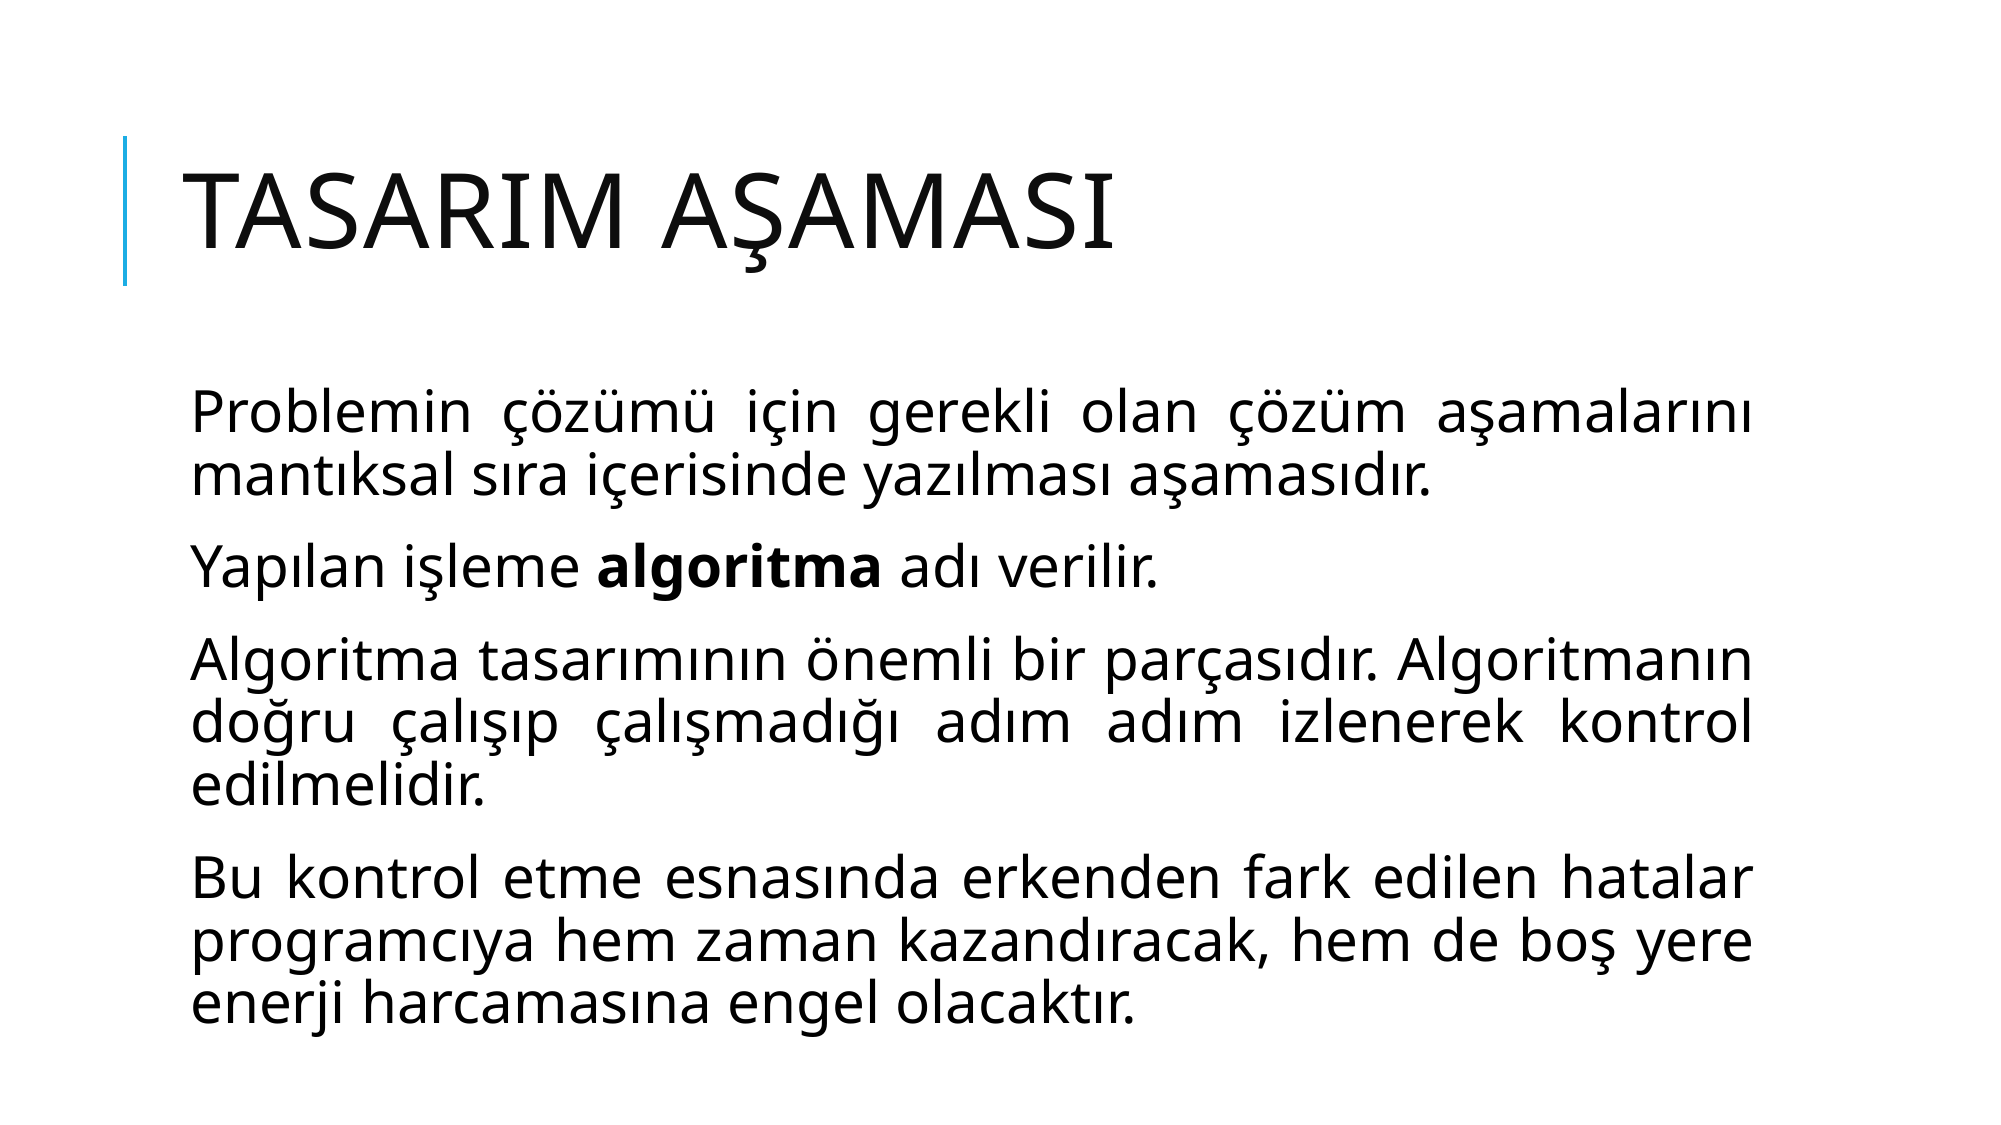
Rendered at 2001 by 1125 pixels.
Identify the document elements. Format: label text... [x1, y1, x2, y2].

title Tasarım aşaması [168, 96, 1763, 342]
list Problemin çözümü için gerekli olan çözüm aşamalarını mantıksal sıra içerisinde yazılması aşamasıdır. Yapılan işleme algoritma adı verilir. Algoritma tasarımının önemli bir parçasıdır. Algoritmanın doğru çalışıp çalışmadığı adım adım izlenerek kontrol edilmelidir. Bu kontrol etme esnasında erkenden fark edilen hatalar programcıya hem zaman kazandıracak, hem de boş yere enerji harcamasına engel olacaktır. [168, 375, 1763, 1035]
